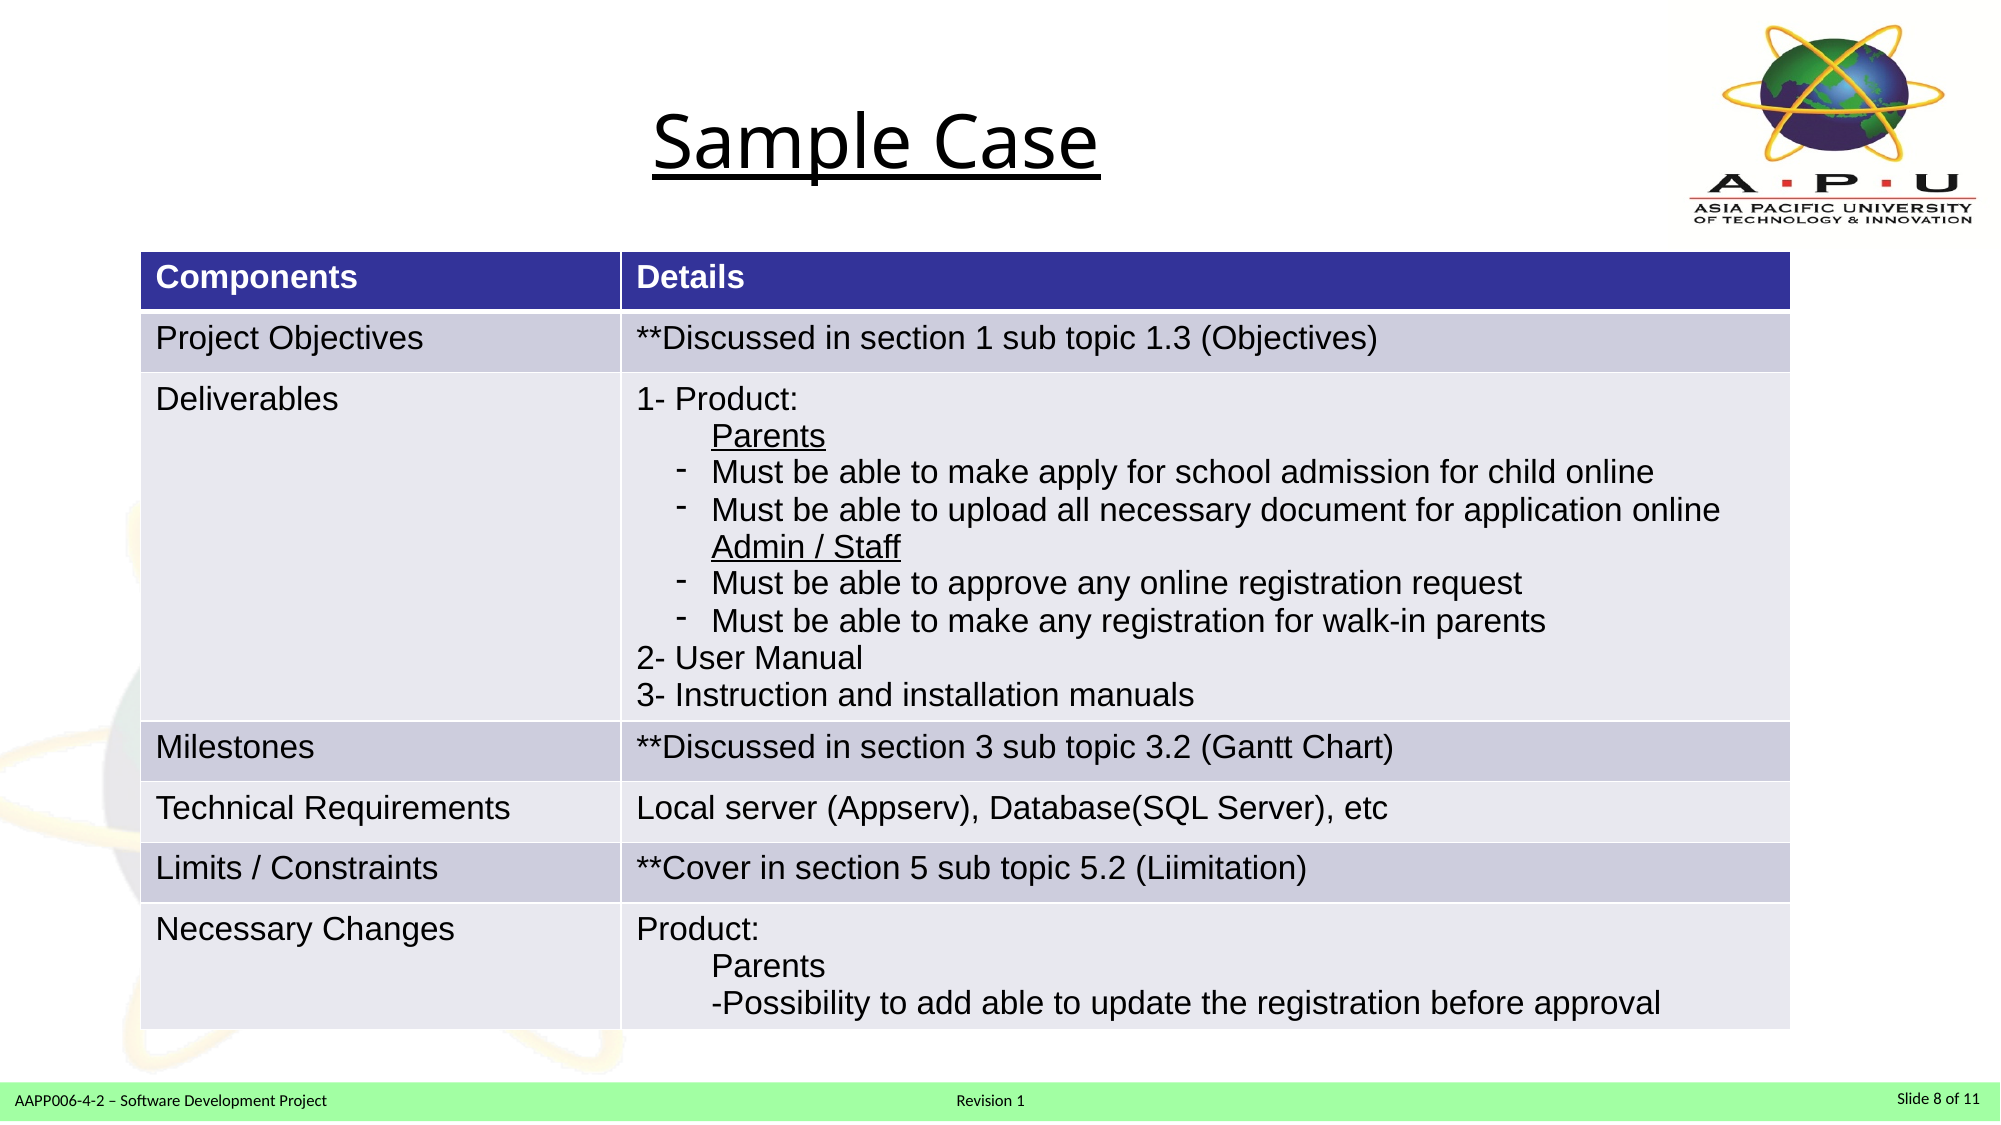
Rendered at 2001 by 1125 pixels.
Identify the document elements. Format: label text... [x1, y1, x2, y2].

table_cell 1- Product: Parents Must be able to make apply for school admission for child online Must be able to upload all necessary document for application online Admin / Staff Must be able to approve any online registration request Must be able to make any registration for walk-in parents 2- User Manual 3- Instruction and installation manuals [622, 373, 1790, 720]
table_cell Local server (Appserv), Database(SQL Server), etc [622, 782, 1790, 842]
table_cell Technical Requirements [141, 782, 620, 842]
table_cell Deliverables [141, 373, 620, 720]
table_cell Project Objectives [141, 314, 620, 372]
title Sample Case [106, 45, 1647, 233]
table_cell Limits / Constraints [141, 843, 620, 902]
table_cell **Discussed in section 1 sub topic 1.3 (Objectives) [622, 314, 1790, 372]
table_cell **Cover in section 5 sub topic 5.2 (Liimitation) [622, 843, 1790, 902]
table_header Details [622, 252, 1790, 309]
table_cell Milestones [141, 722, 620, 781]
picture [1668, 0, 2000, 249]
table_cell Necessary Changes [141, 904, 620, 1029]
table_header Components [141, 252, 620, 309]
table_cell Product: Parents -Possibility to add able to update the registration before approval [622, 904, 1790, 1029]
table_cell **Discussed in section 3 sub topic 3.2 (Gantt Chart) [622, 722, 1790, 781]
